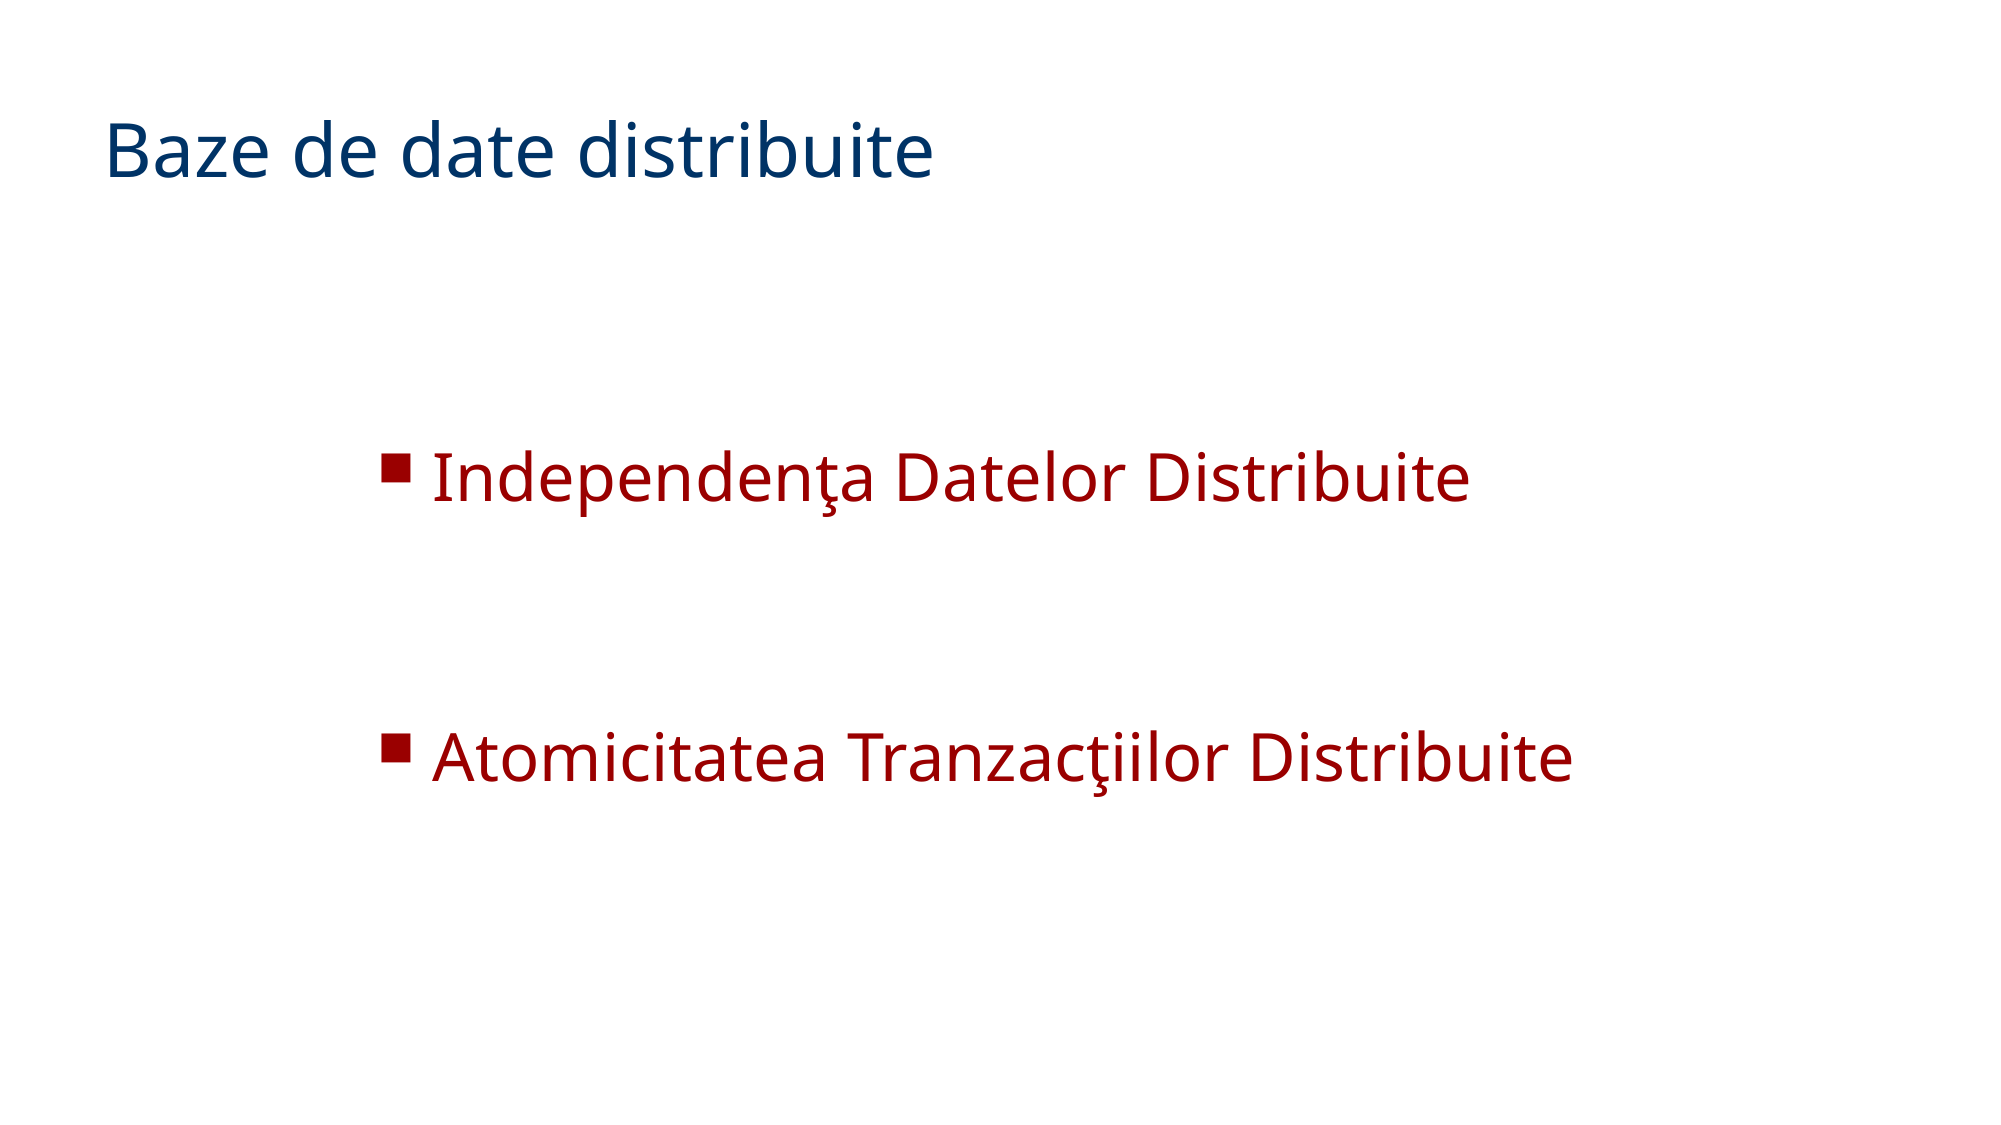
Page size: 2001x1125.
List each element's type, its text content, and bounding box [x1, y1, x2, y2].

text_box Independenţa Datelor Distribuite Atomicitatea Tranzacţiilor Distribuite [362, 241, 1963, 1029]
title Baze de date distribuite [88, 93, 1750, 200]
